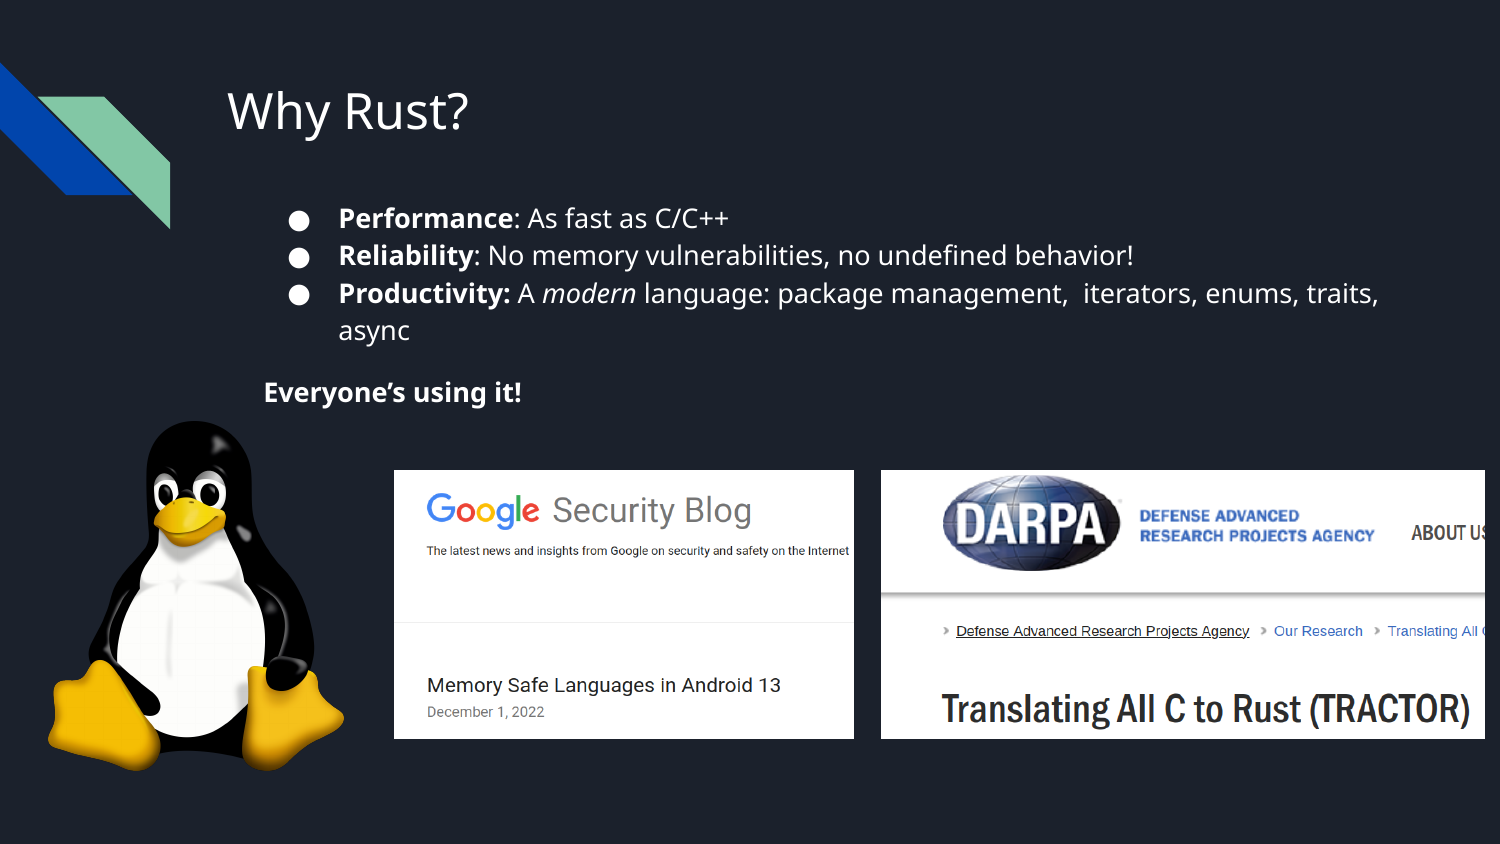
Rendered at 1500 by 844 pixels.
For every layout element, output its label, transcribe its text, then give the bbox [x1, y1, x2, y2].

picture [394, 470, 854, 739]
list Performance: As fast as C/C++ Reliability: No memory vulnerabilities, no undefined behavior! Productivity: A modern language: package management, iterators, enums, traits, async Everyone’s using it! [248, 181, 1403, 523]
picture [48, 421, 344, 772]
title Why Rust? [212, 64, 1368, 215]
picture [881, 470, 1485, 739]
